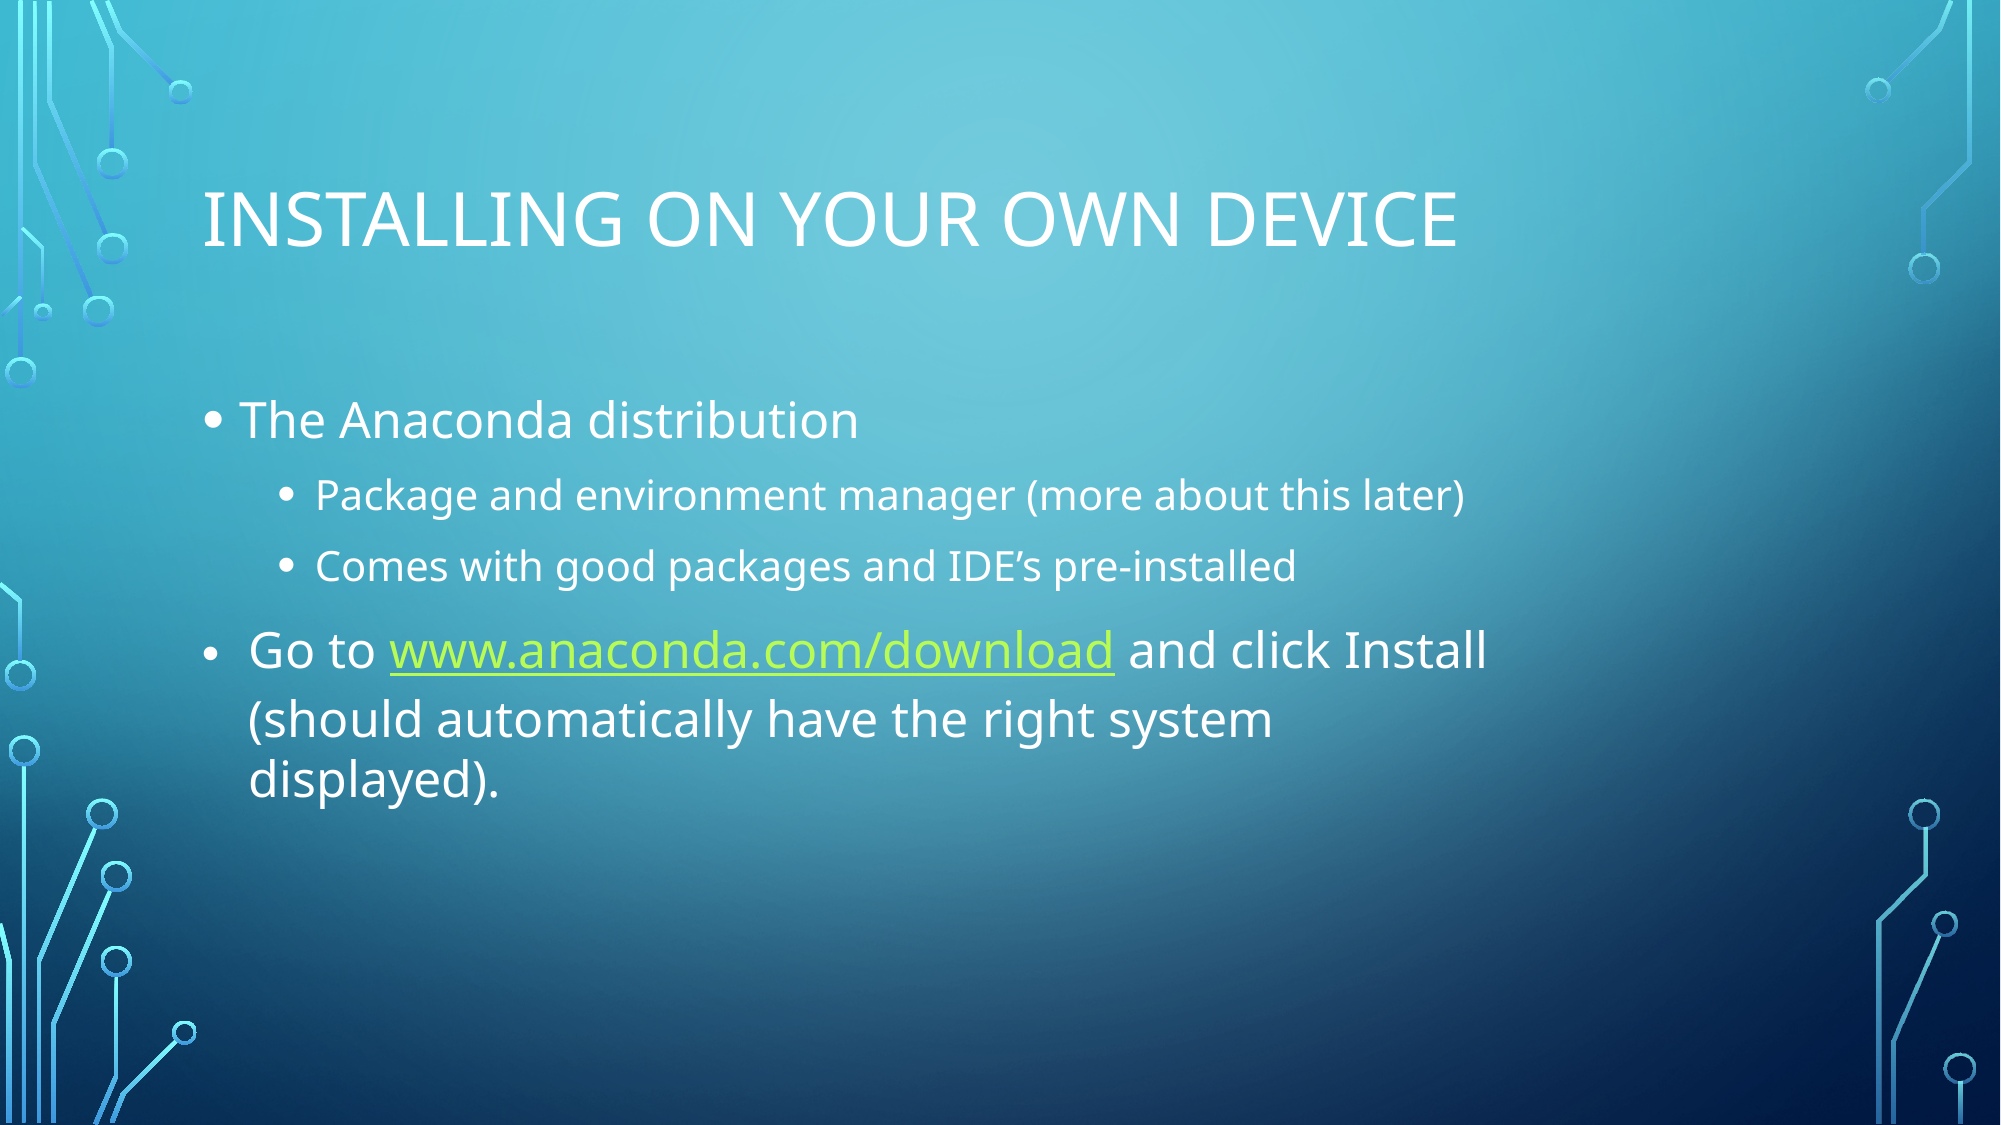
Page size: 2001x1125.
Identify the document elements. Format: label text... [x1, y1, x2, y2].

text_box Go to www.anaconda.com/download and click Install (should automatically have the right system displayed). [187, 611, 1539, 815]
title Installing on your own device [187, 101, 1813, 344]
list The Anaconda distribution Package and environment manager (more about this later) Comes with good packages and IDE’s pre-installed [187, 369, 1813, 612]
